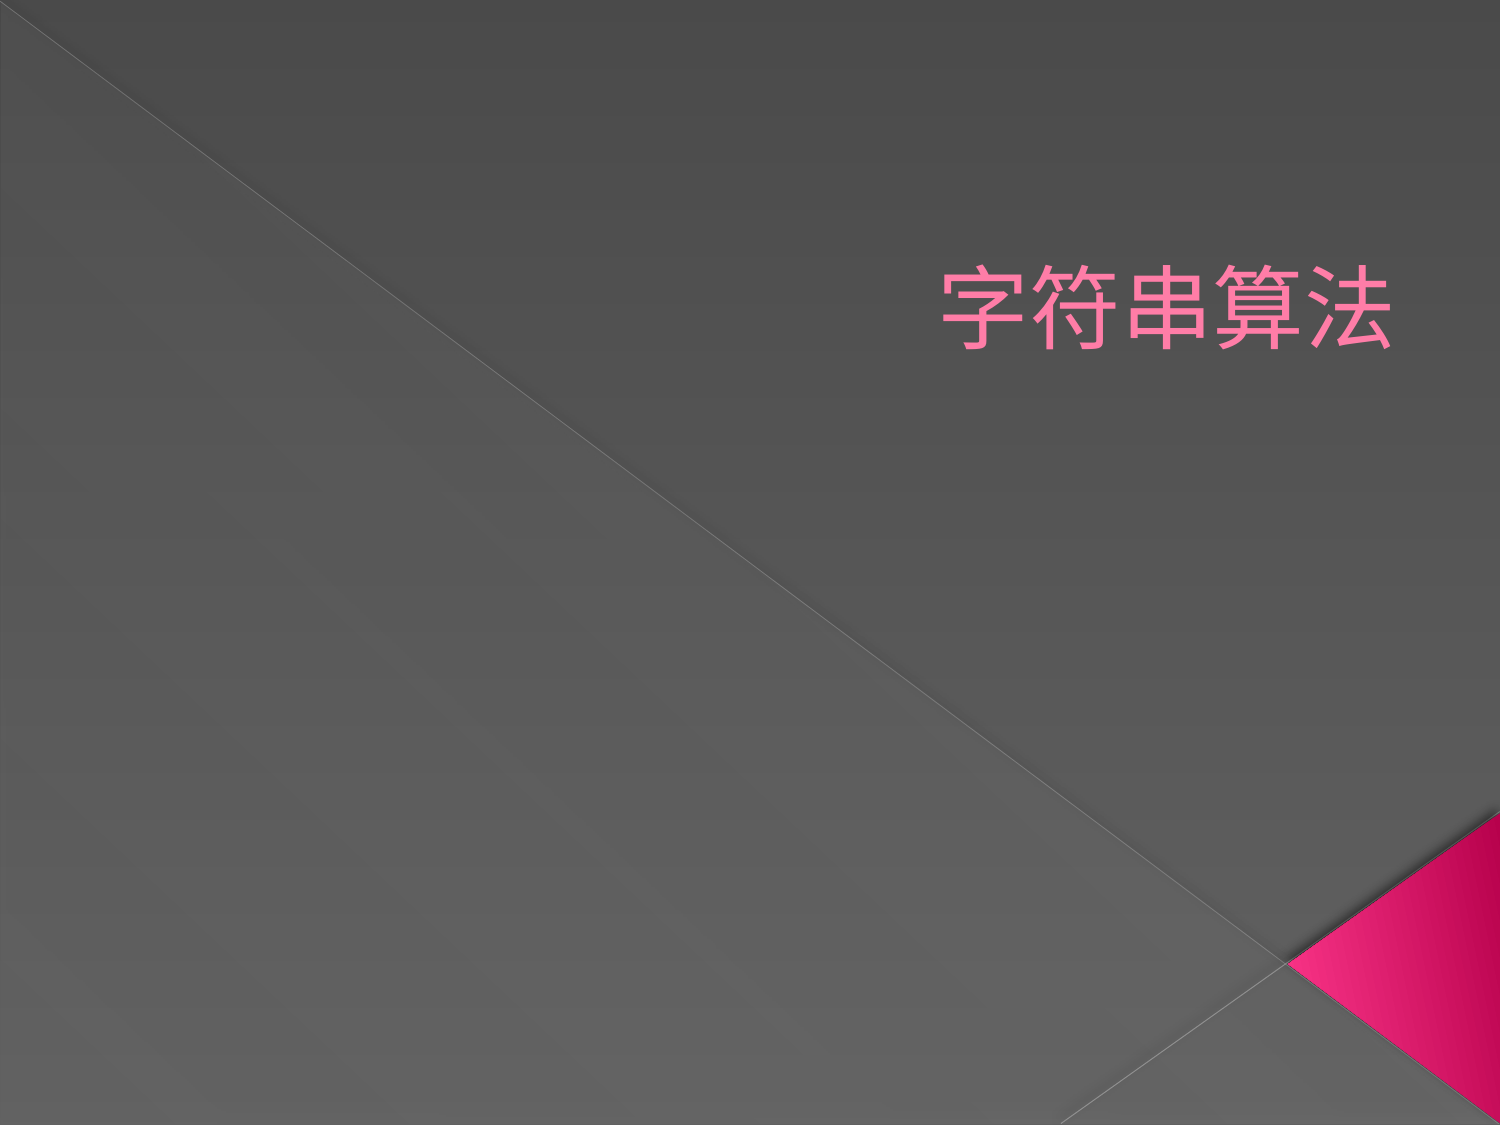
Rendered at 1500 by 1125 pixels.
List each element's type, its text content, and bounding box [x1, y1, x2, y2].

title 字符串算法 [88, 127, 1412, 369]
